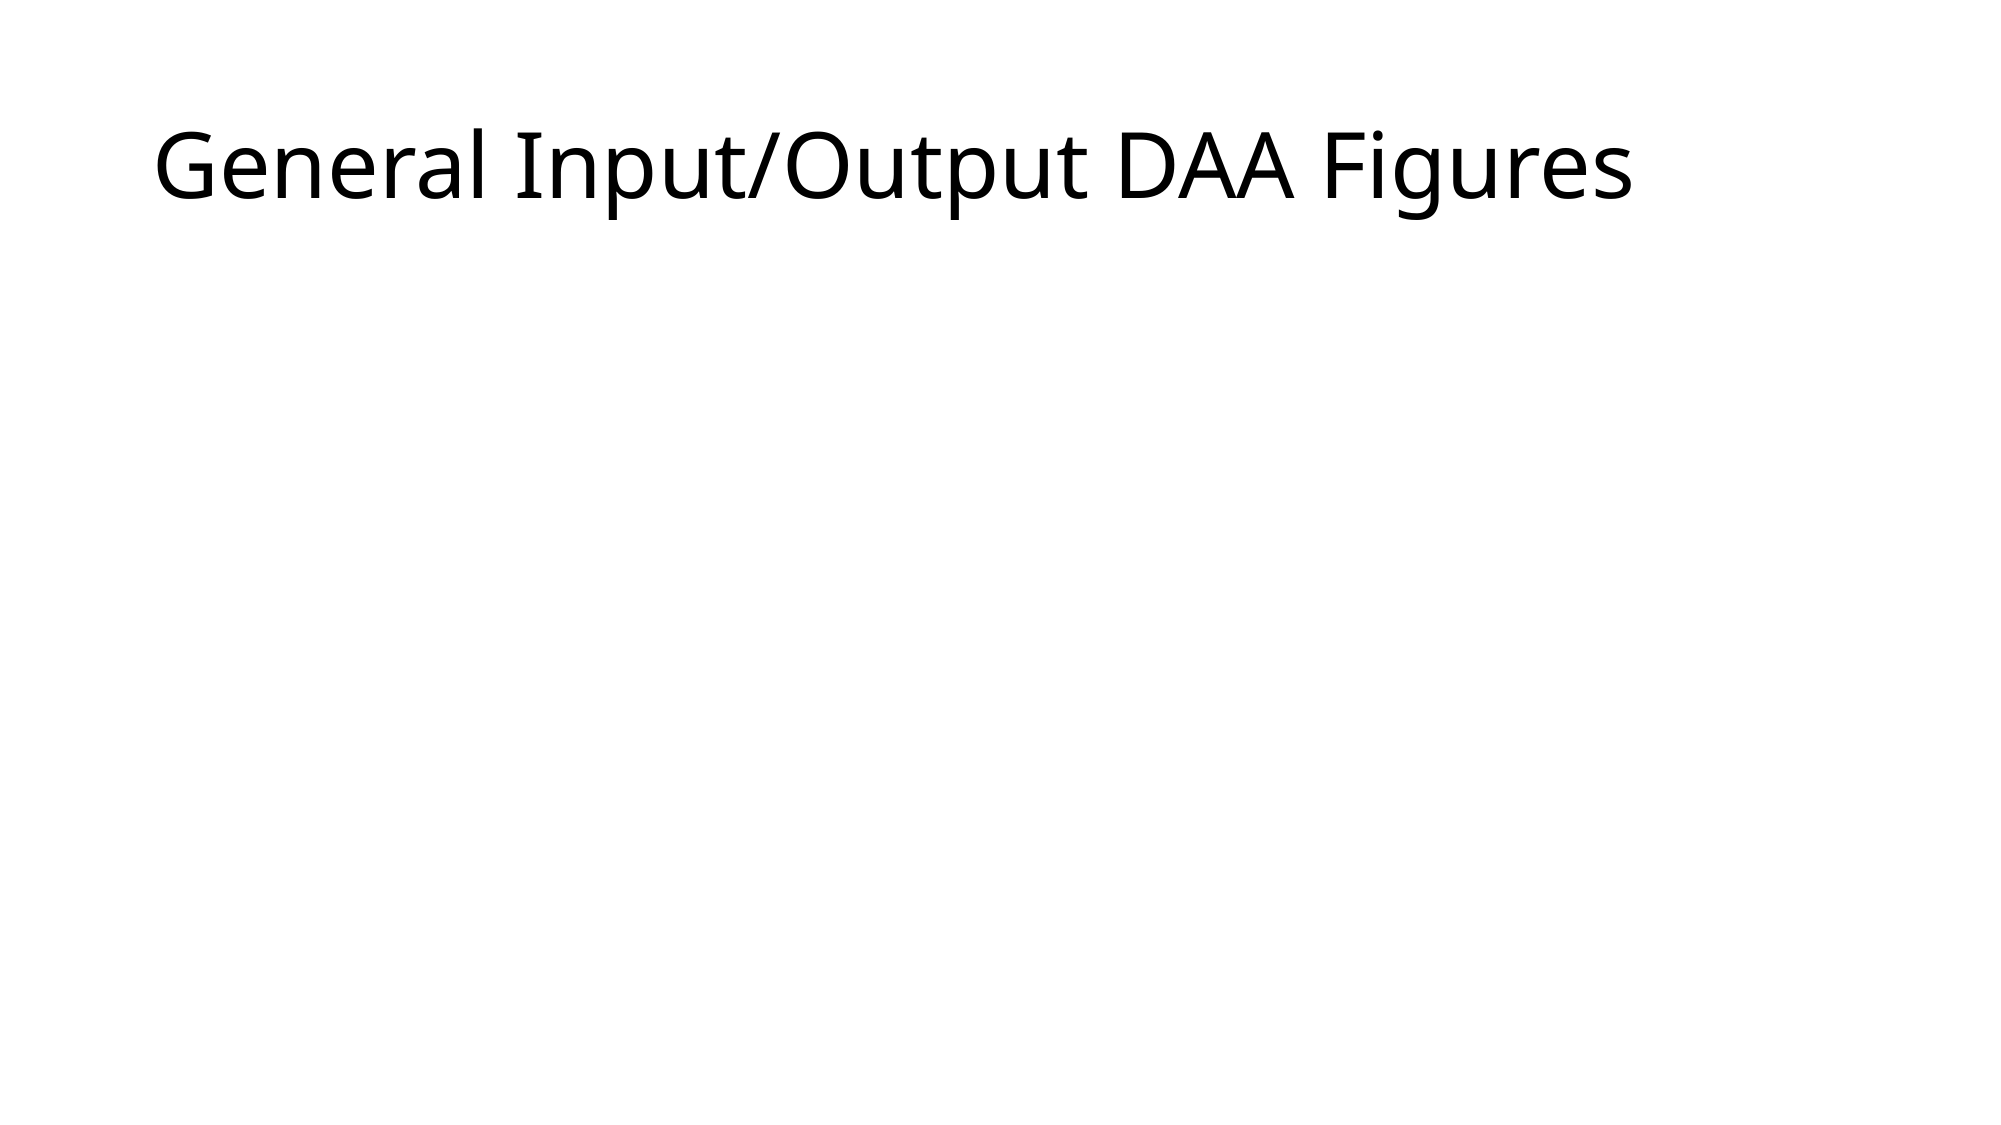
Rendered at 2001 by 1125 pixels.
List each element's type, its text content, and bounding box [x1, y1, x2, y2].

title General Input/Output DAA Figures [137, 59, 1863, 278]
